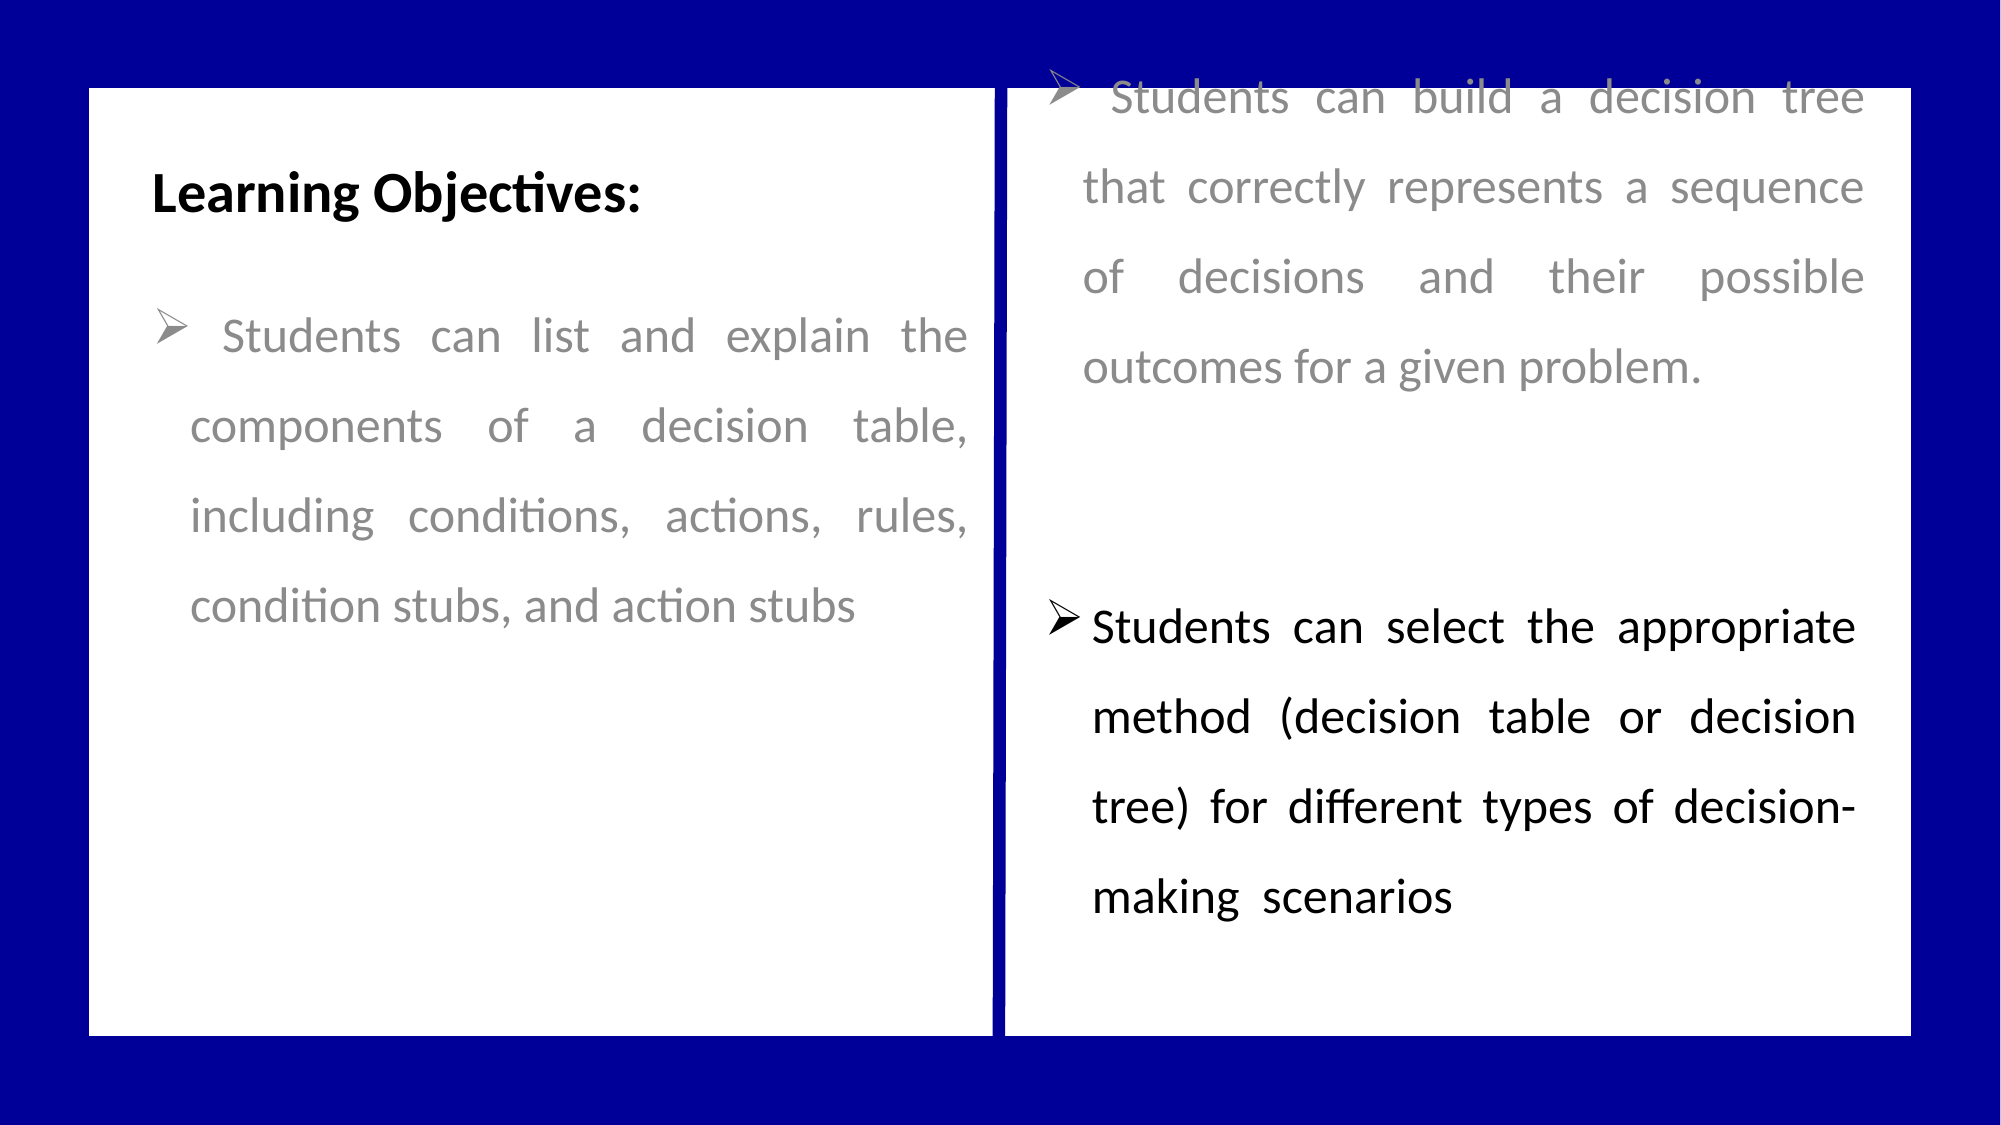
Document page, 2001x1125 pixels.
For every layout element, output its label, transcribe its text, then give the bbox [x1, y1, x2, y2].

list Students can list and explain the components of a decision table, including conditions, actions, rules, condition stubs, and action stubs [137, 251, 984, 702]
list Students can build a decision tree that correctly represents a sequence of decisions and their possible outcomes for a given problem. [1030, 151, 1881, 499]
list Learning Objectives: [137, 140, 856, 233]
text_box Students can select the appropriate method (decision table or decision tree) for different types of decision-making scenarios [1030, 556, 1872, 932]
